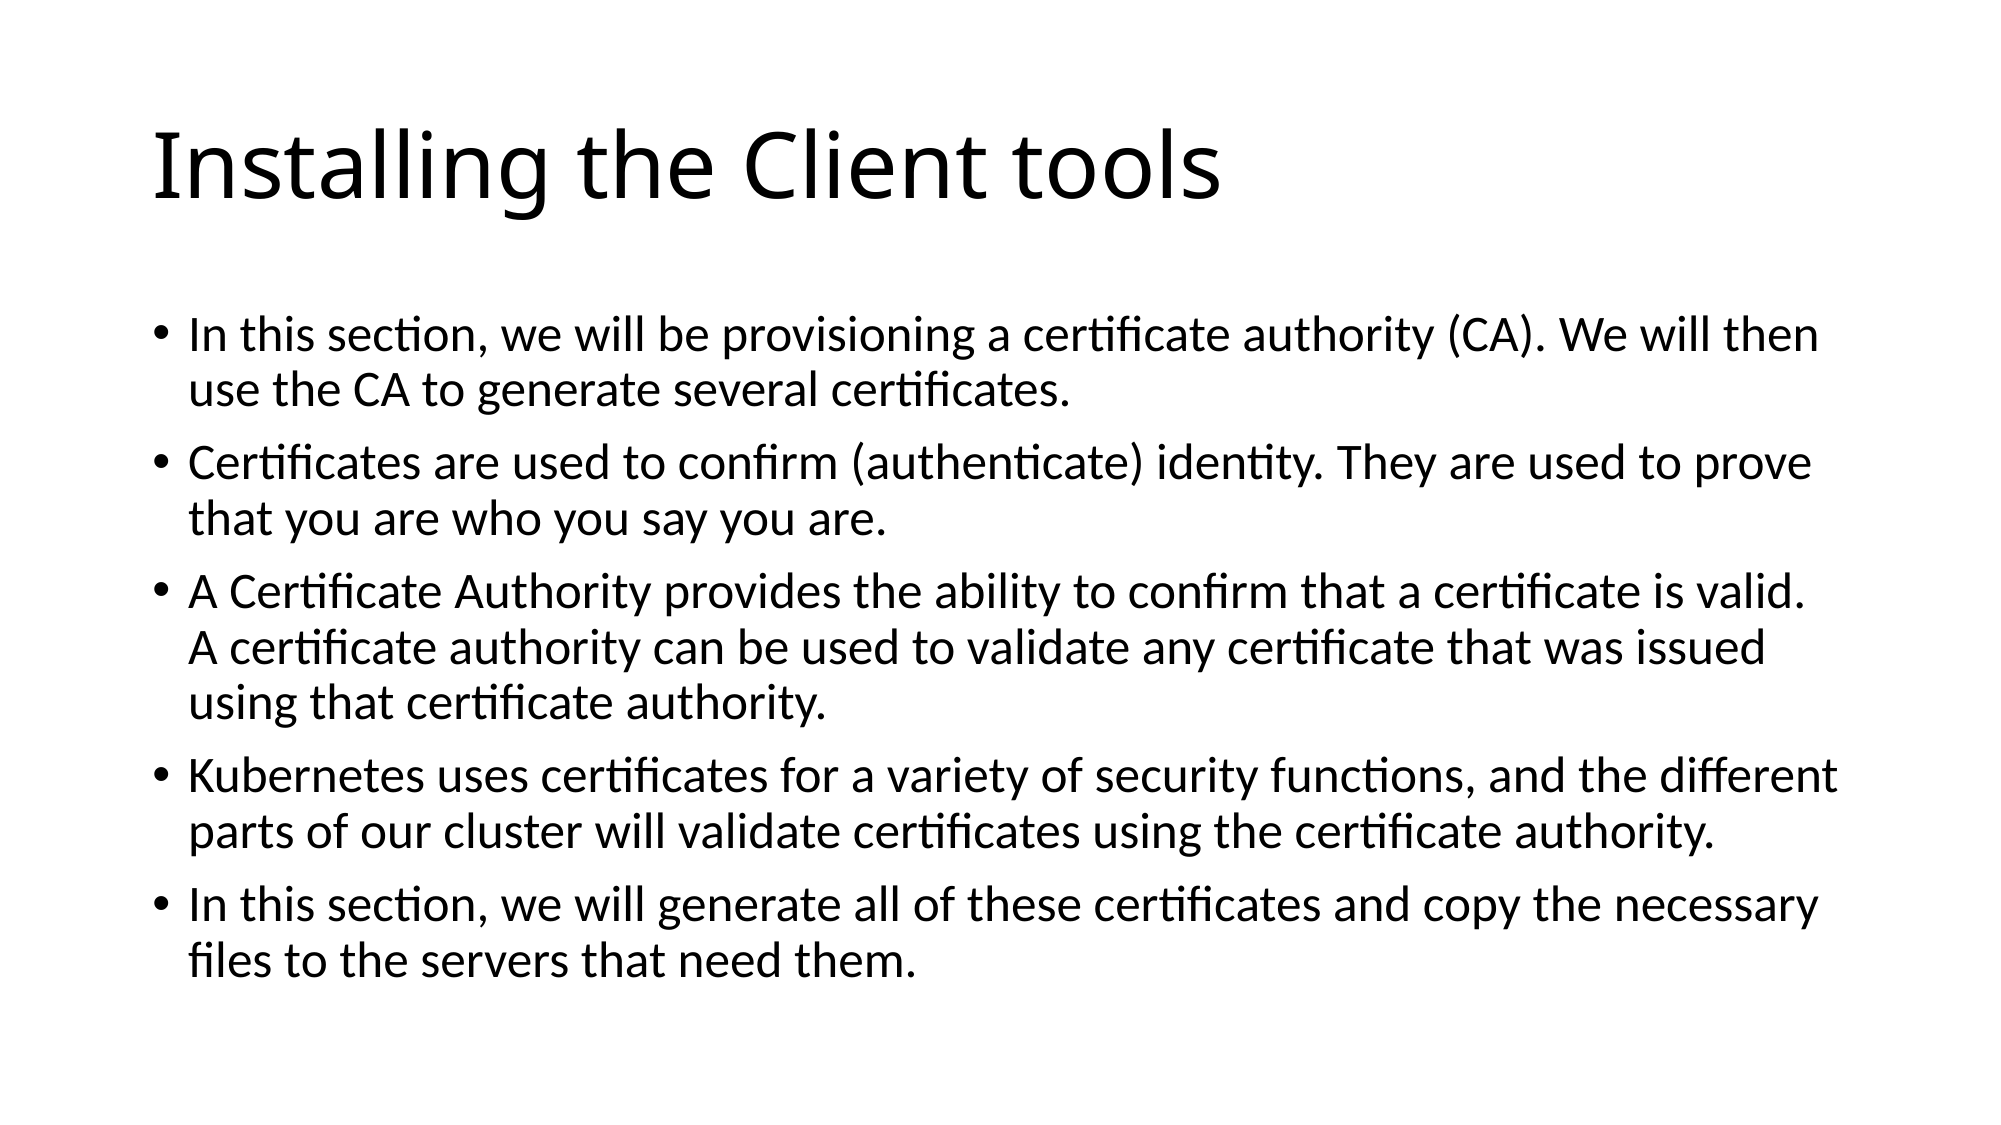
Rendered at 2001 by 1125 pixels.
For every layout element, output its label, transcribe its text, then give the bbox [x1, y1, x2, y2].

list In this section, we will be provisioning a certificate authority (CA). We will then use the CA to generate several certificates. Certificates are used to confirm (authenticate) identity. They are used to prove that you are who you say you are. A Certificate Authority provides the ability to confirm that a certificate is valid. A certificate authority can be used to validate any certificate that was issued using that certificate authority. Kubernetes uses certificates for a variety of security functions, and the different parts of our cluster will validate certificates using the certificate authority. In this section, we will generate all of these certificates and copy the necessary files to the servers that need them. [137, 299, 1863, 1014]
title Installing the Client tools [137, 59, 1863, 278]
